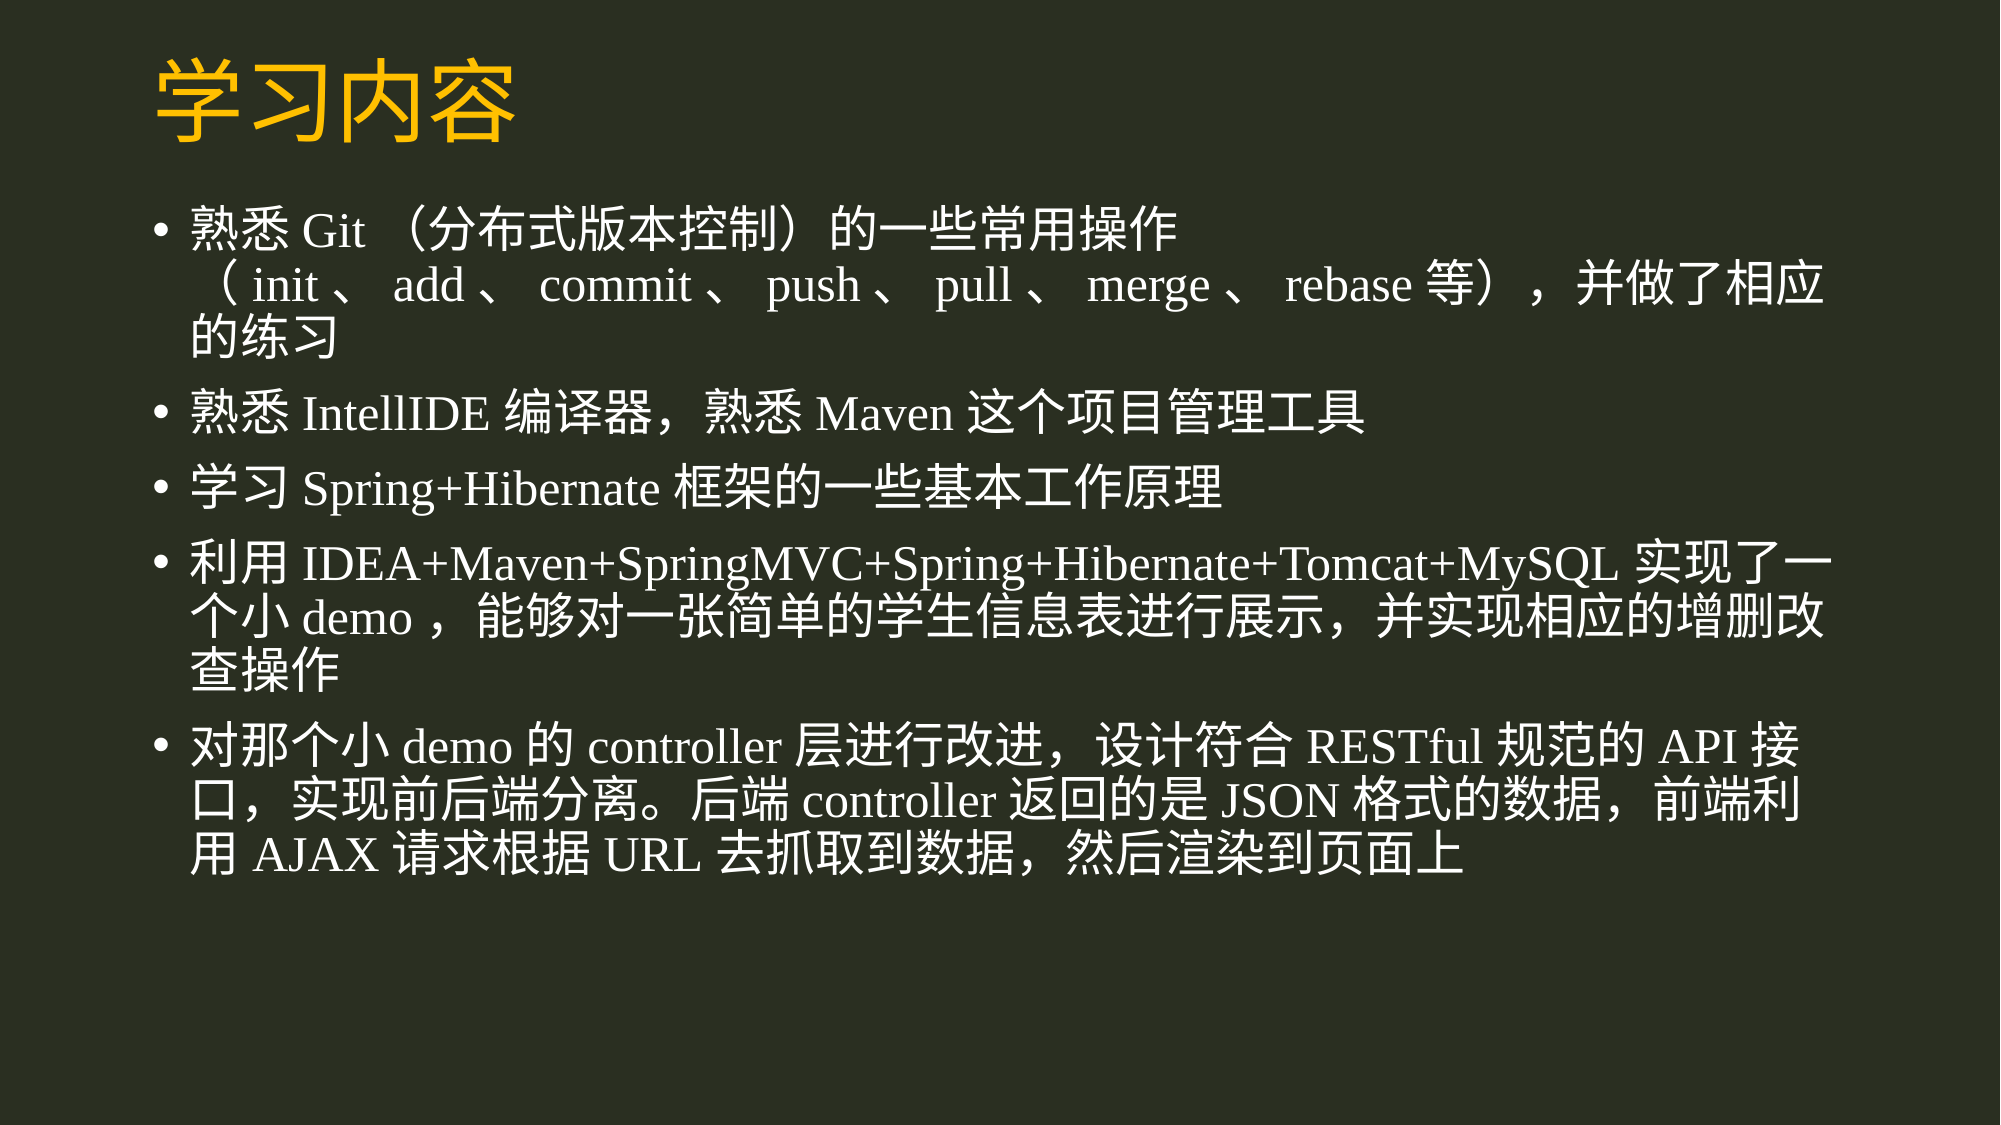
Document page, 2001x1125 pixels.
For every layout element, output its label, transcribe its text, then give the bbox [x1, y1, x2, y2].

list 熟悉Git（分布式版本控制）的一些常用操作（init、add、commit、push、pull、merge、rebase等），并做了相应的练习 熟悉IntellIDE编译器，熟悉Maven这个项目管理工具 学习Spring+Hibernate框架的一些基本工作原理 利用IDEA+Maven+SpringMVC+Spring+Hibernate+Tomcat+MySQL实现了一个小demo，能够对一张简单的学生信息表进行展示，并实现相应的增删改查操作 对那个小demo的controller层进行改进，设计符合RESTful规范的API接口，实现前后端分离。后端controller返回的是JSON格式的数据，前端利用AJAX请求根据URL去抓取到数据，然后渲染到页面上 [137, 197, 1863, 1014]
title 学习内容 [137, 32, 1863, 180]
